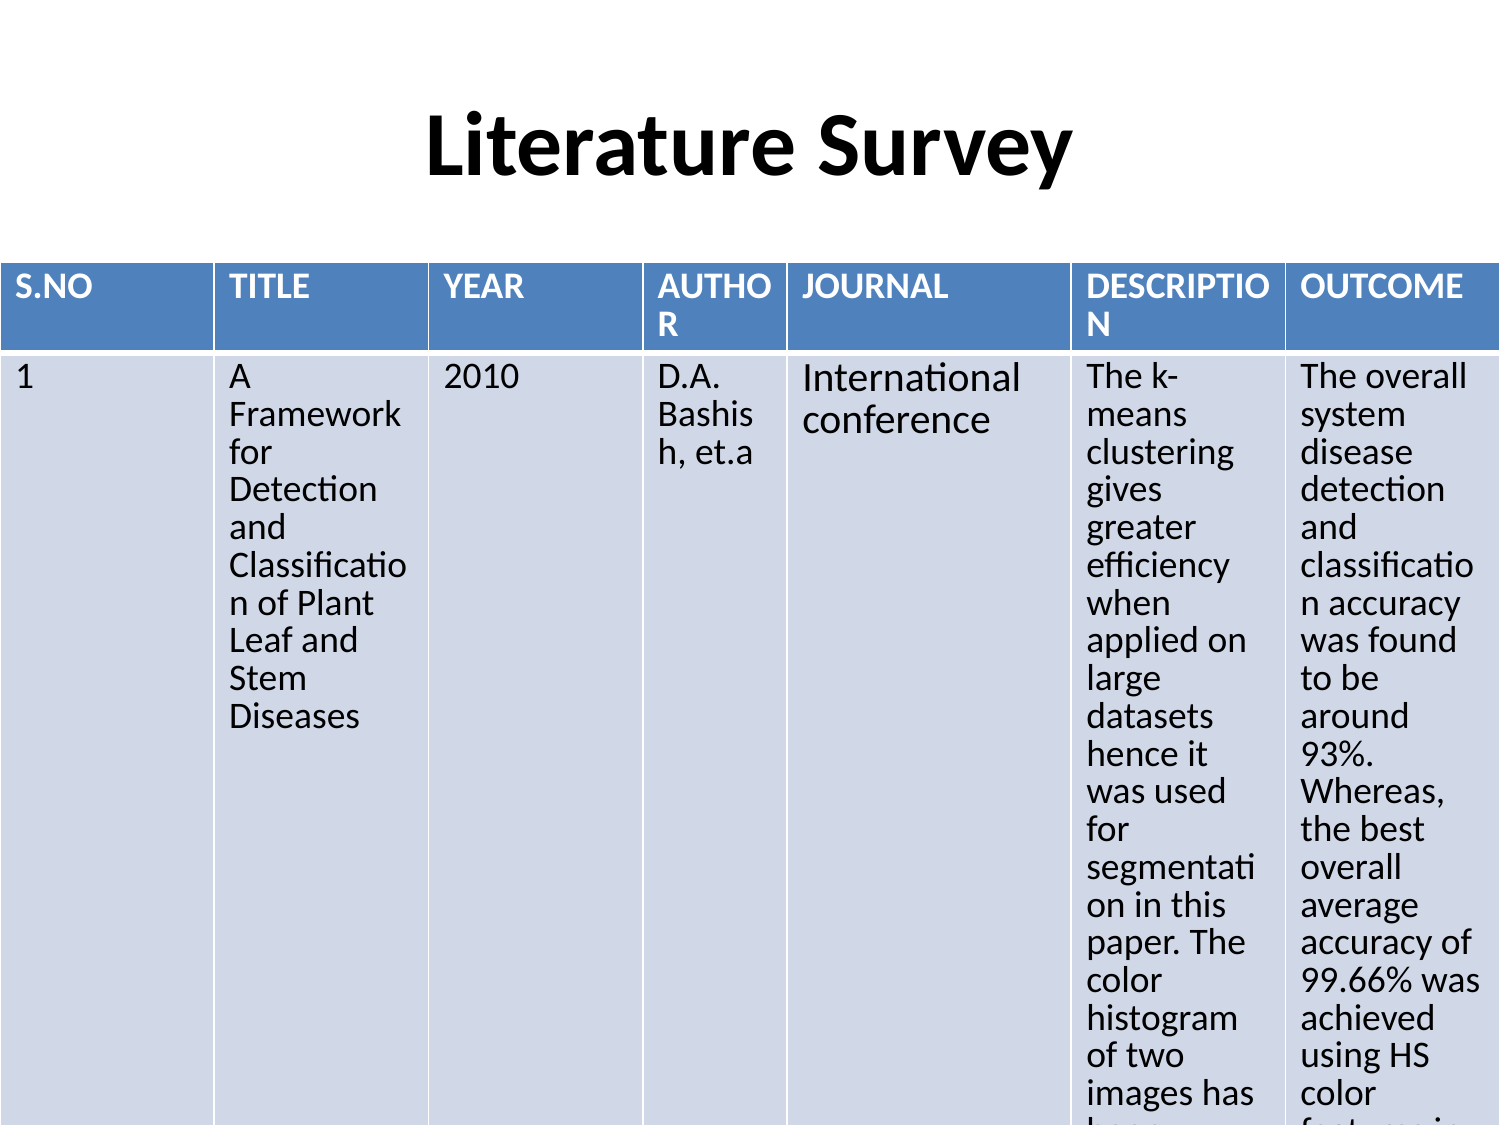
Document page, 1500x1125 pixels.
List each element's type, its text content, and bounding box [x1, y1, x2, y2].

table_cell International conference [788, 356, 1070, 1125]
table_header YEAR [429, 263, 642, 350]
table_cell D.A. Bashish, et.a [644, 356, 786, 1125]
table_cell A Framework for Detection and Classification of Plant Leaf and Stem Diseases [215, 356, 428, 1125]
table_header AUTHOR [644, 263, 786, 350]
table_cell The overall system disease detection and classification accuracy was found to be around 93%. Whereas, the best overall average accuracy of 99.66% was achieved using HS color features in BPNN. The following texture oriented features were found, angular moment, mean intensity level, variance, correlation, product moment, contrast and entropy. [1286, 356, 1499, 1125]
table_header S.NO [1, 263, 213, 350]
title Literature Survey [75, 45, 1425, 233]
table_cell 2010 [429, 356, 642, 1125]
table_header JOURNAL [788, 263, 1070, 350]
table_cell The k-means clustering gives greater efficiency when applied on large datasets hence it was used for segmentation in this paper. The color histogram of two images has been compared using sum of squared distances. Morphology is useful for boundary extraction or the shape vector. CCV is used for comparing images having spatial information. In this work, SVM is used for classification [1072, 356, 1285, 1125]
table_cell 1 [1, 356, 213, 1125]
table_header DESCRIPTION [1072, 263, 1285, 350]
table_header TITLE [215, 263, 428, 350]
table_header OUTCOME [1286, 263, 1499, 350]
